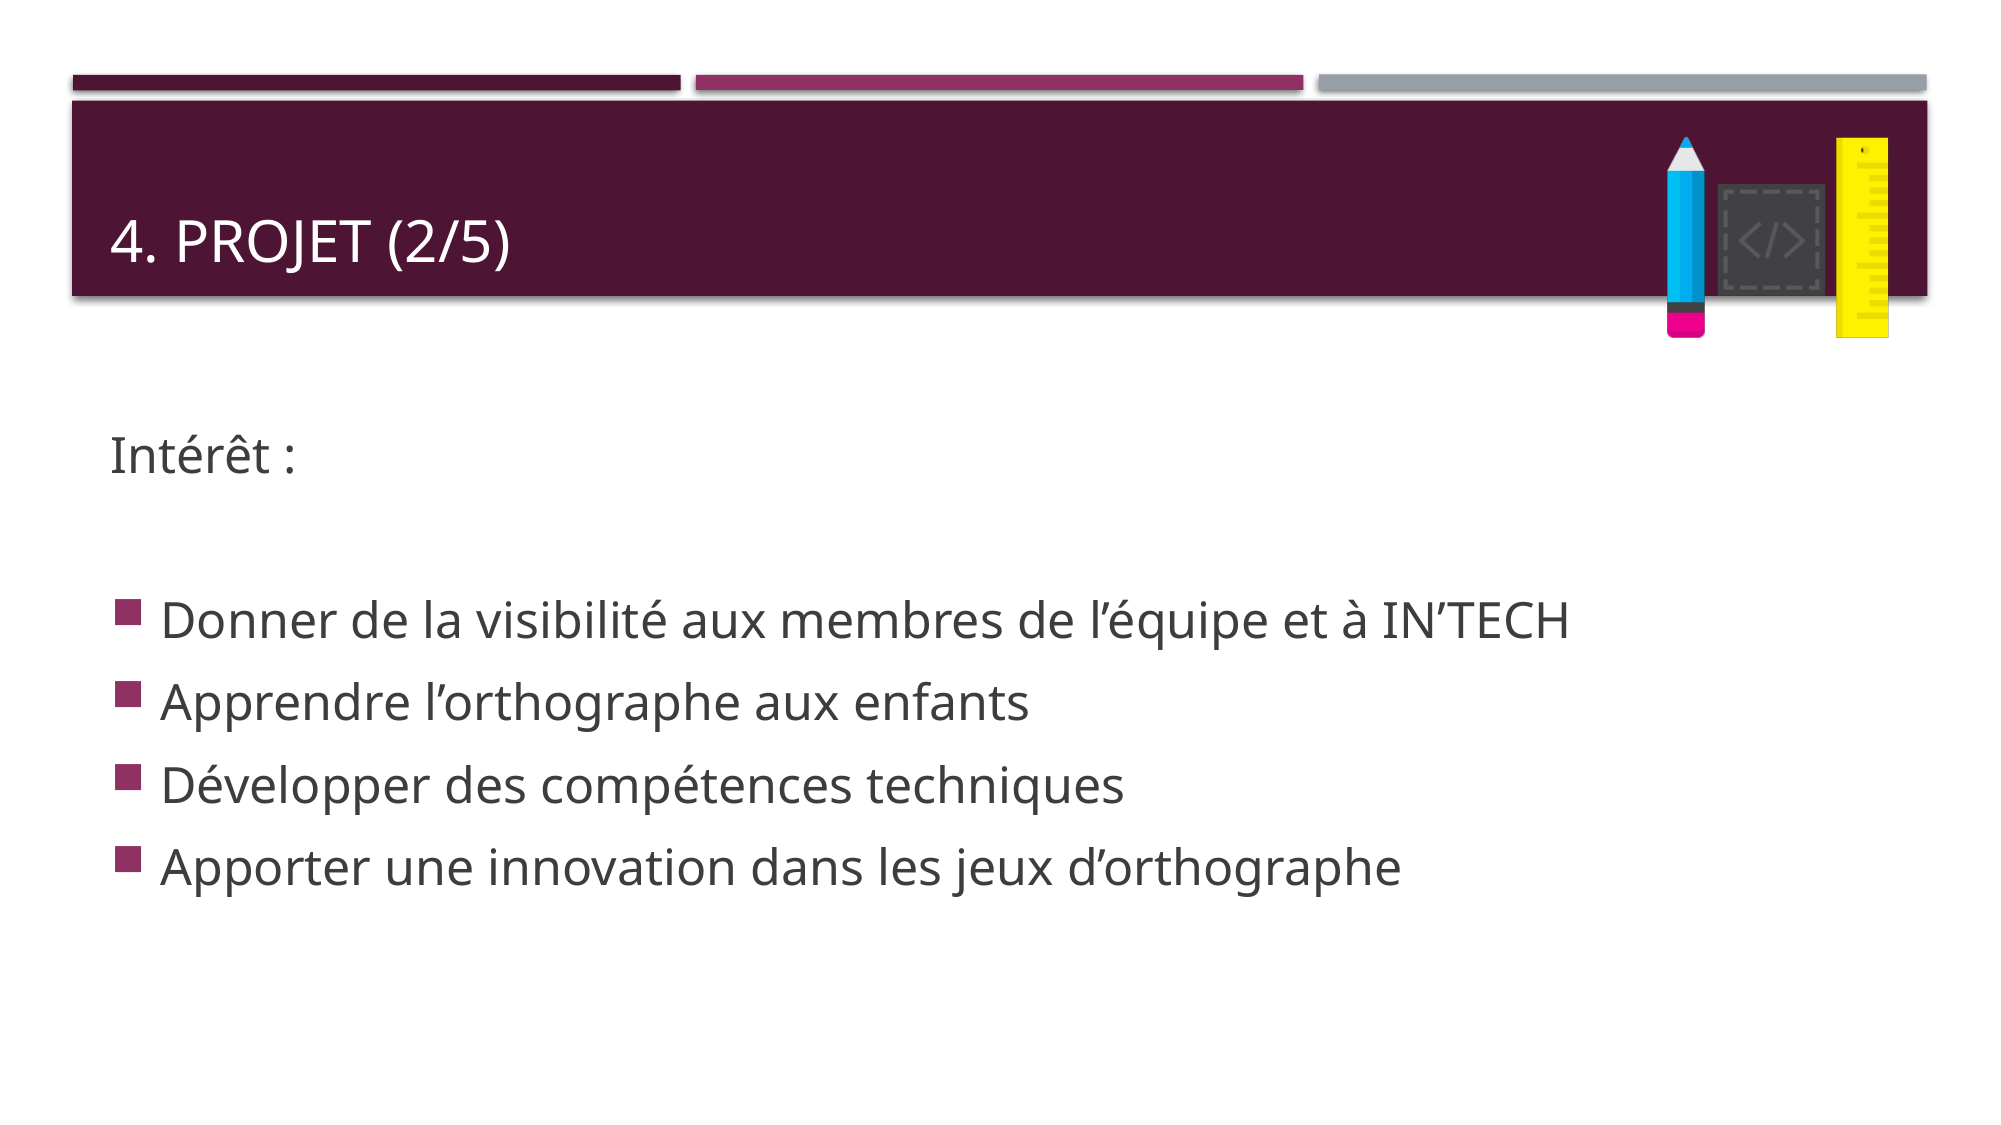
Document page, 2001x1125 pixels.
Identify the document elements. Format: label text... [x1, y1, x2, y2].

list Intérêt : Donner de la visibilité aux membres de l’équipe et à IN’TECH Apprendre l’orthographe aux enfants Développer des compétences techniques Apporter une innovation dans les jeux d’orthographe [95, 357, 1905, 962]
title 4. Projet (2/5) [95, 115, 1631, 282]
picture [1637, 101, 1906, 370]
